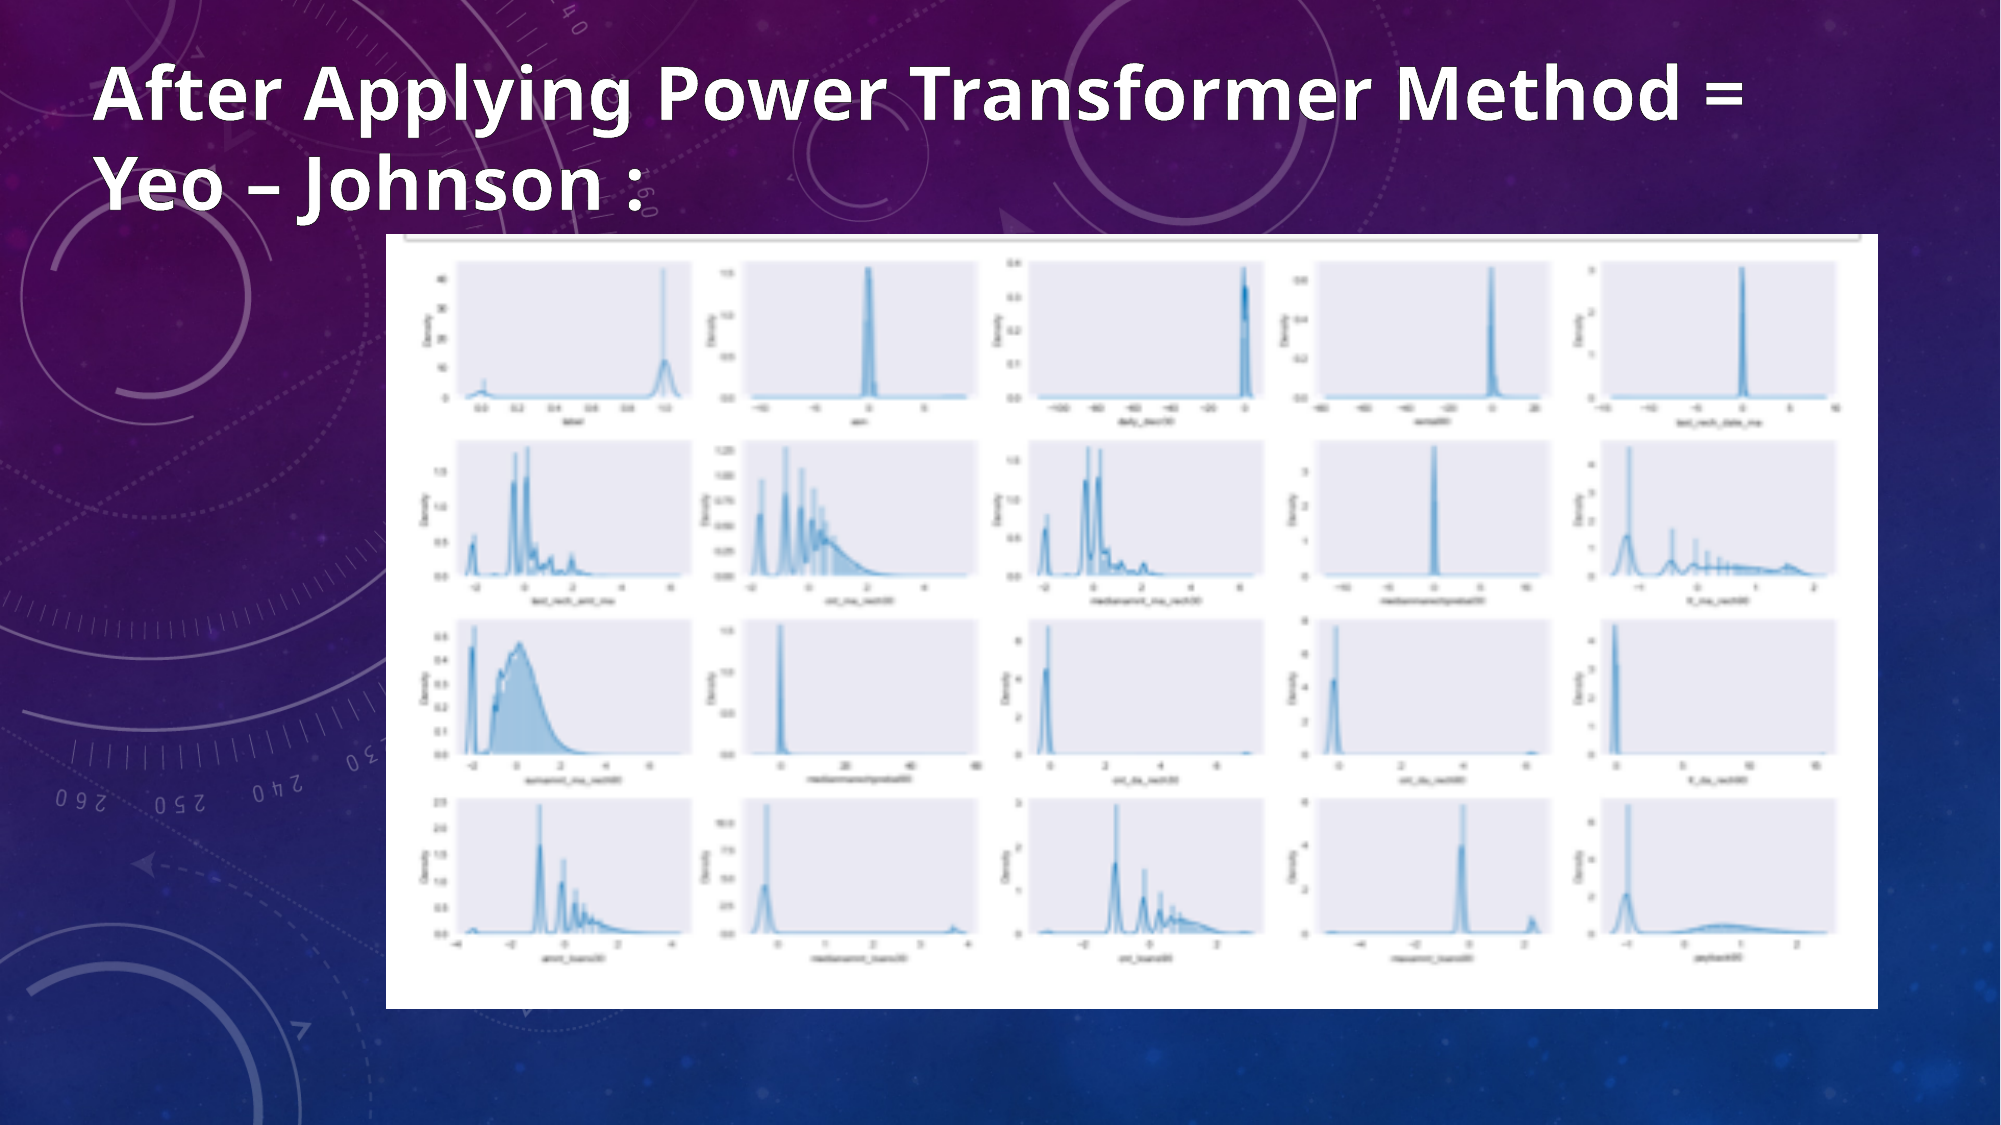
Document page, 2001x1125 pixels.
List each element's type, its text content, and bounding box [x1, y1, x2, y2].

picture [0, 0, 2001, 1125]
text_box After Applying Power Transformer Method = Yeo – Johnson : [77, 37, 1878, 233]
